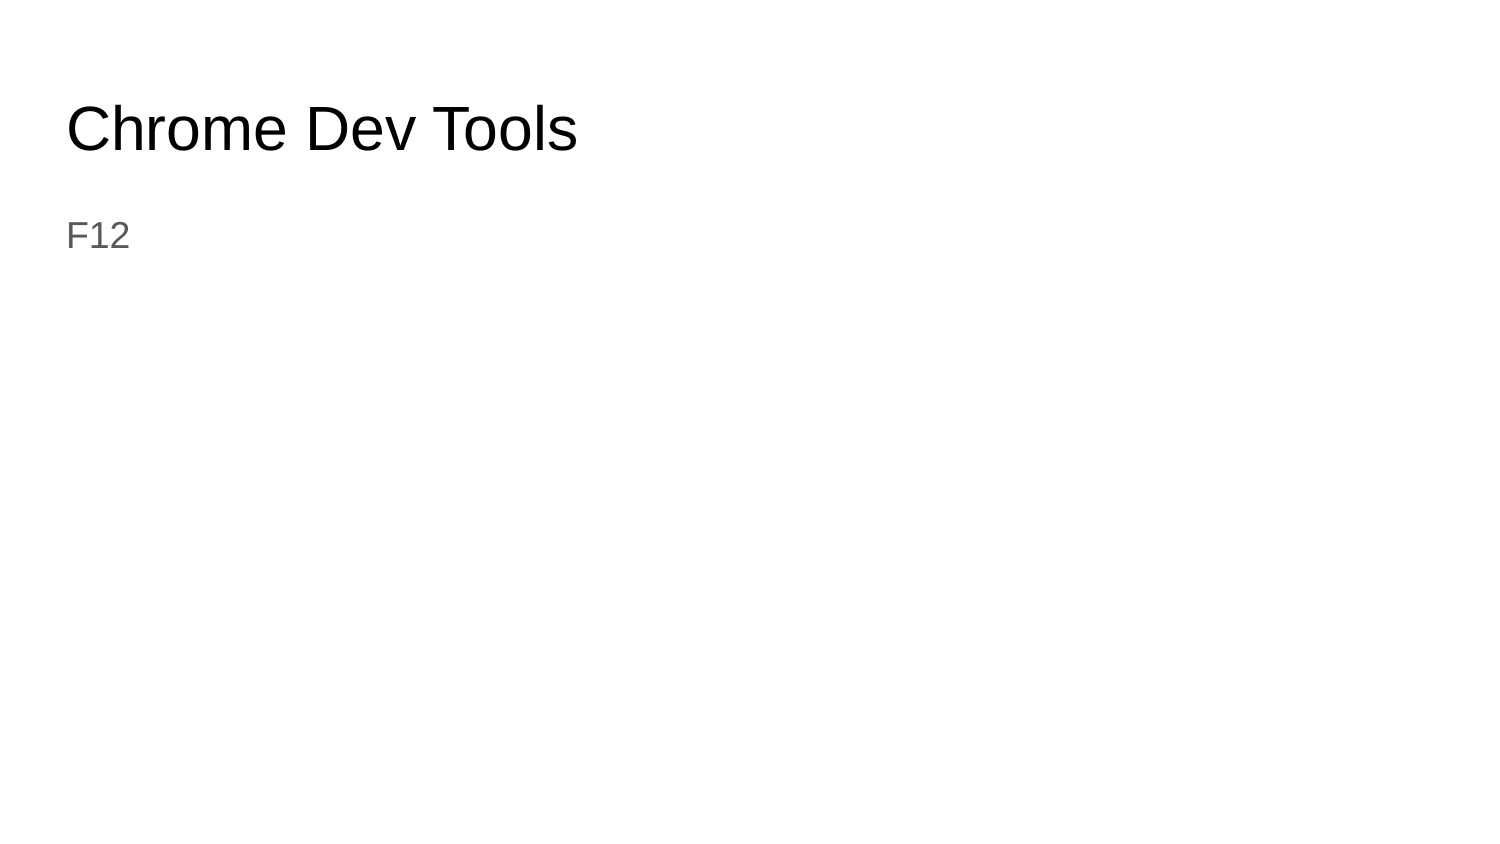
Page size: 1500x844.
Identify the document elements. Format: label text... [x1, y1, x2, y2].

title Chrome Dev Tools [51, 72, 1449, 167]
list F12 [51, 189, 1449, 750]
